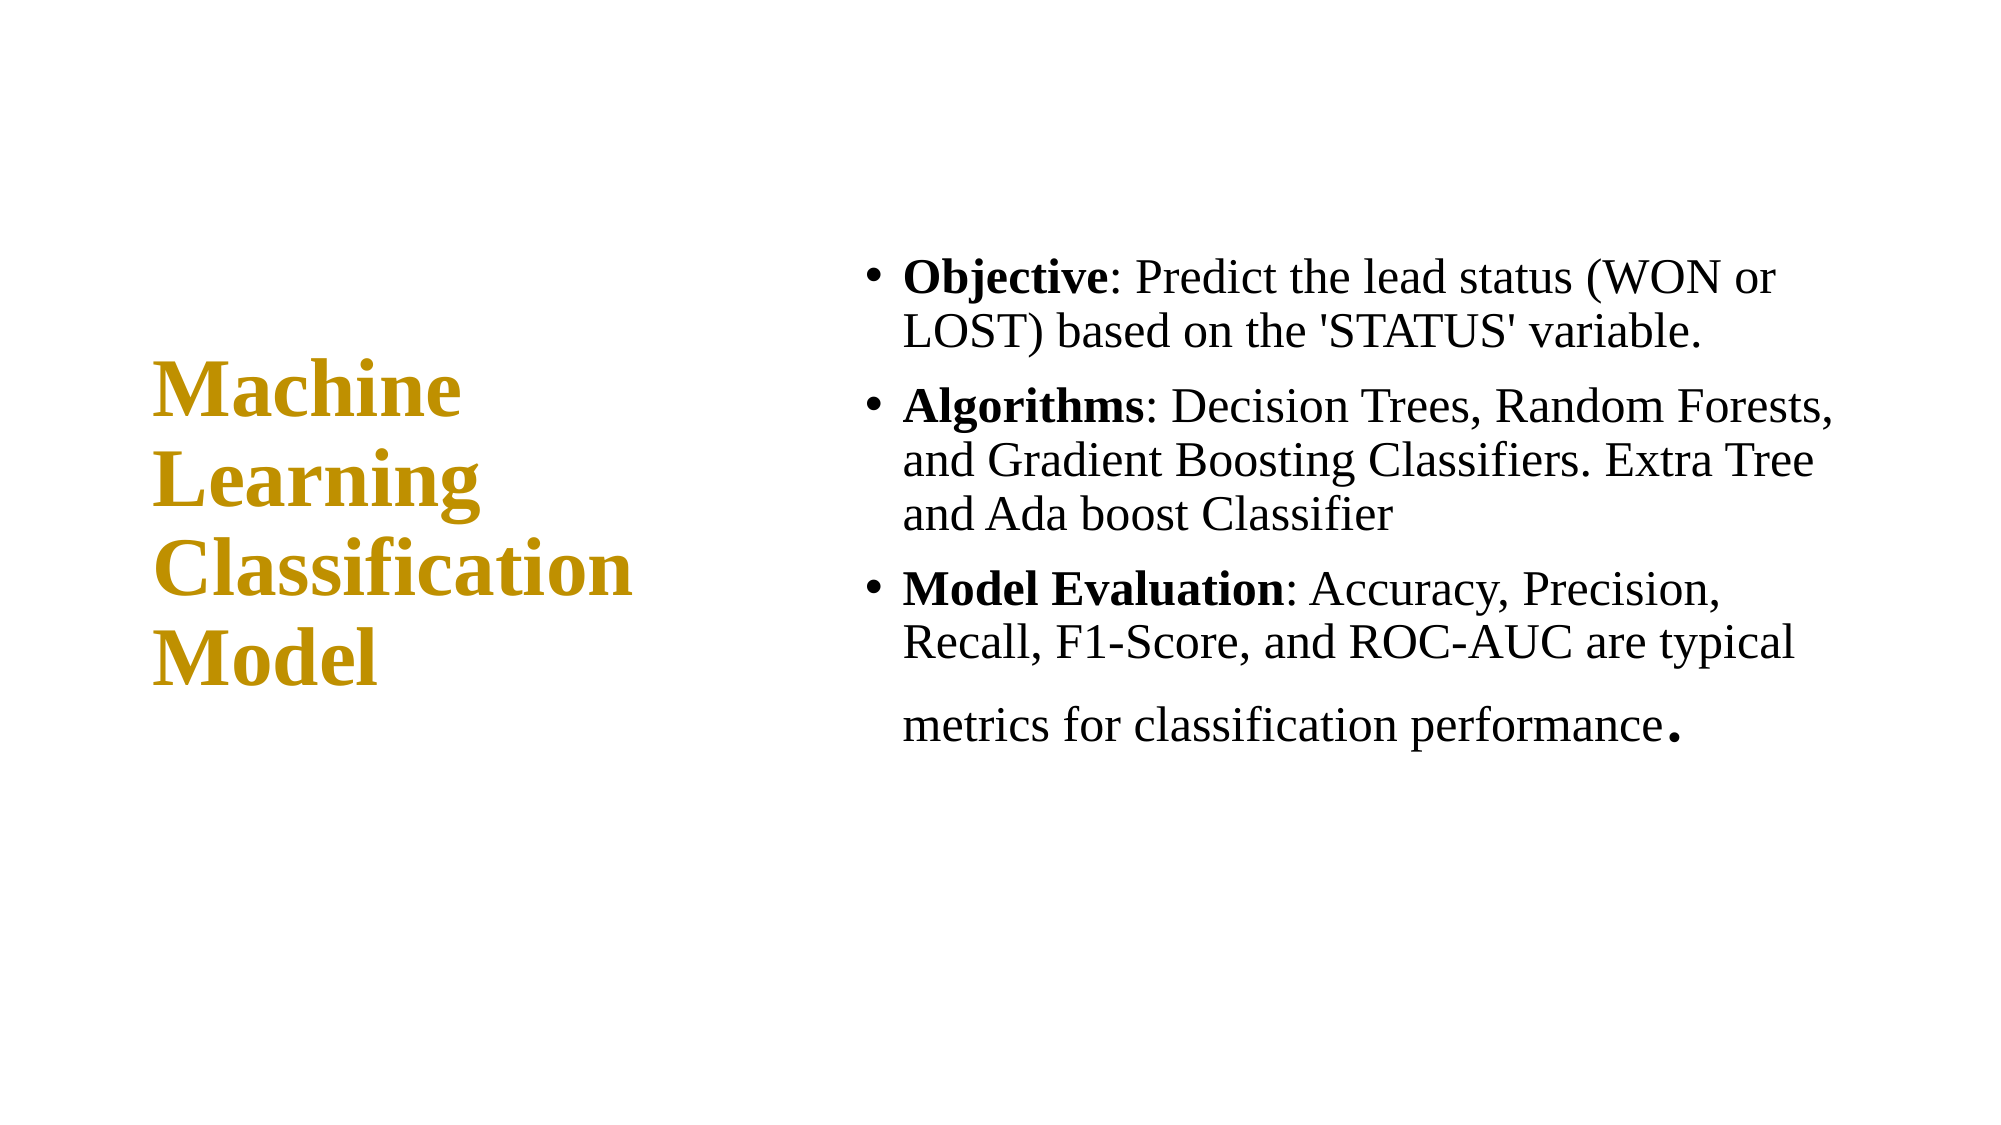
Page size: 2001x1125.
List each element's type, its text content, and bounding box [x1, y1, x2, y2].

list Machine Learning Classification Model [137, 105, 783, 963]
list Objective: Predict the lead status (WON or LOST) based on the 'STATUS' variable. Algorithms: Decision Trees, Random Forests, and Gradient Boosting Classifiers. Extra Tree and Ada boost Classifier Model Evaluation: Accuracy, Precision, Recall, F1-Score, and ROC-AUC are typical metrics for classification performance. [850, 161, 1863, 962]
